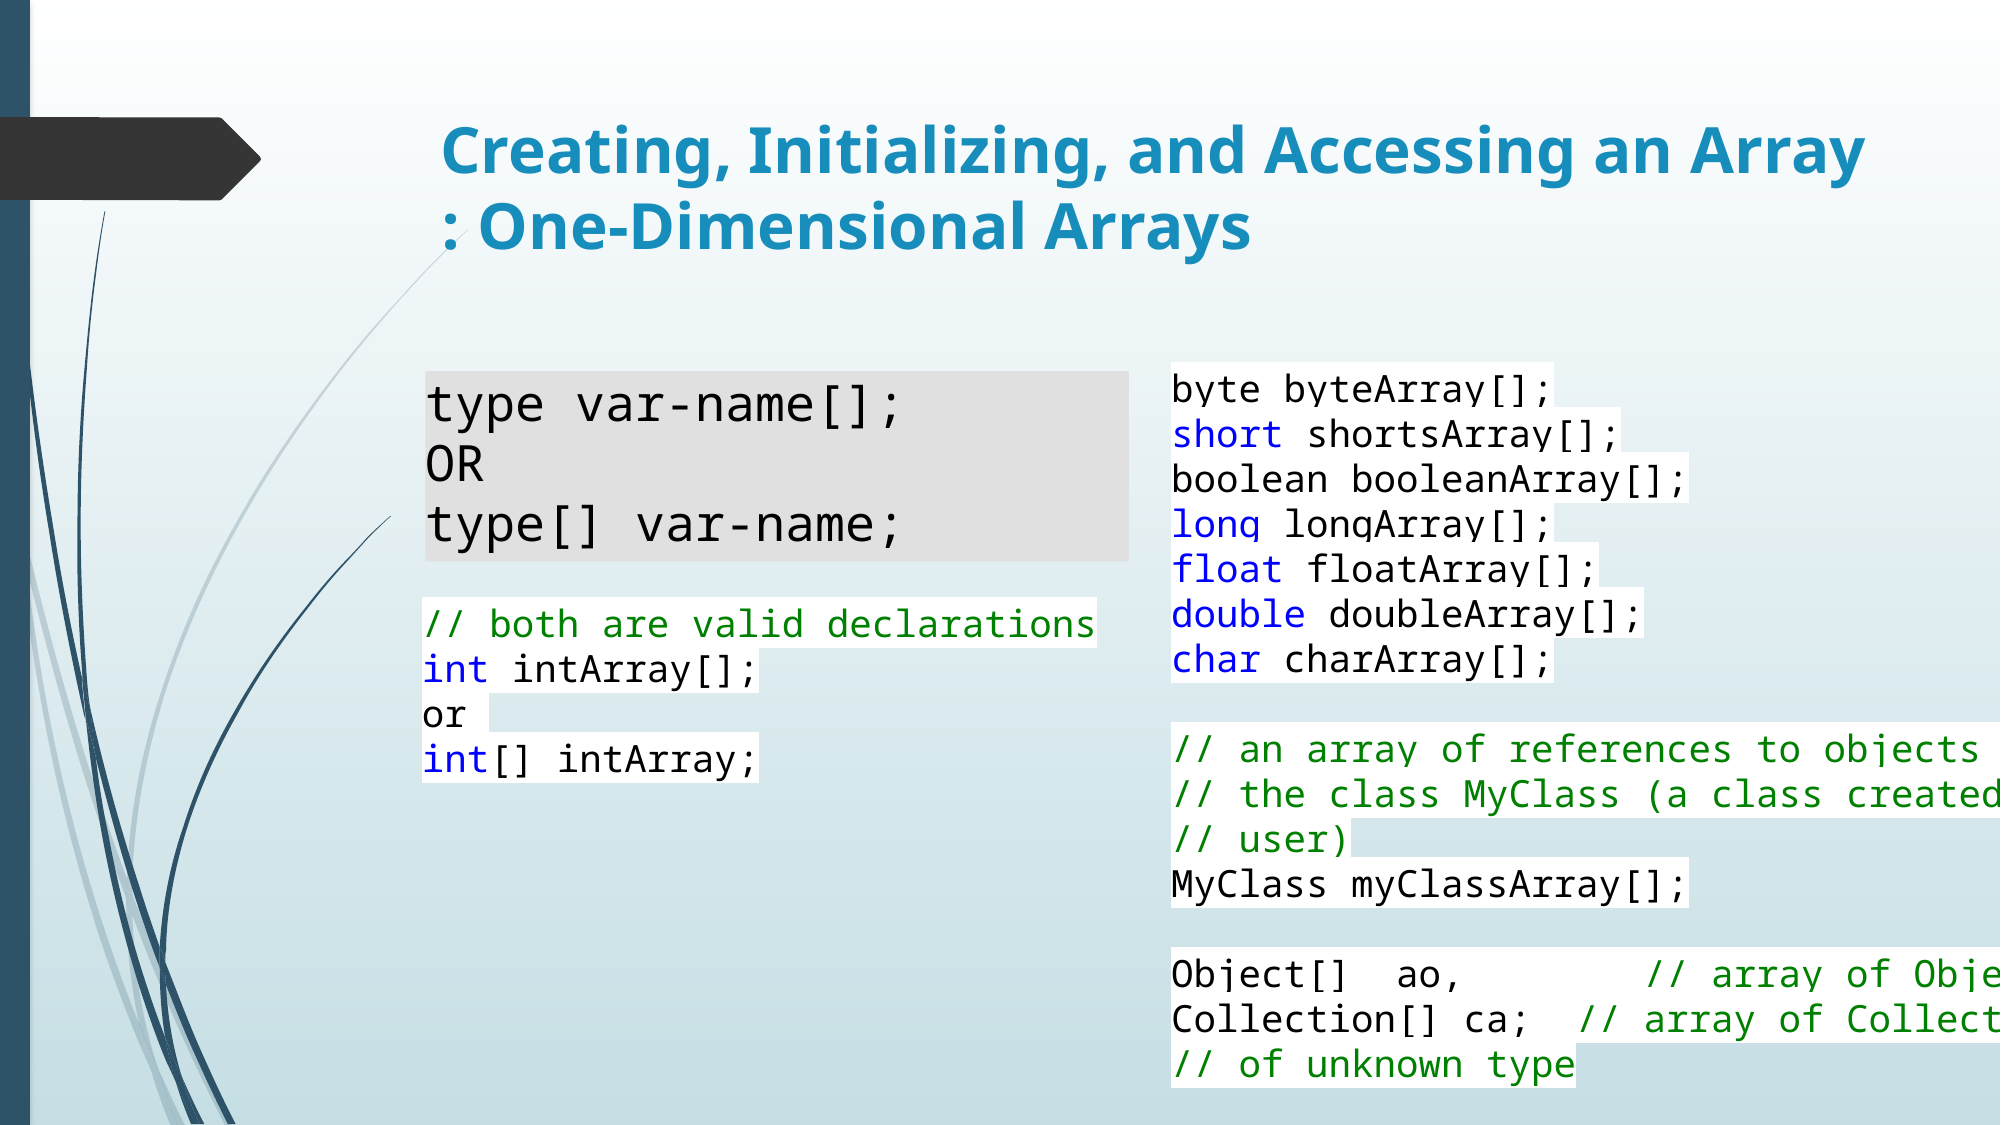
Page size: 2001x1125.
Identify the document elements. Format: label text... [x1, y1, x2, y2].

text_box type var-name[]; OR type[] var-name; [425, 371, 1129, 562]
text_box // both are valid declarations int intArray[]; or int[] intArray; [407, 592, 1156, 787]
text_box byte byteArray[]; short shortsArray[]; boolean booleanArray[]; long longArray[]; float floatArray[]; double doubleArray[]; char charArray[]; // an array of references to objects of // the class MyClass (a class created by // user) MyClass myClassArray[]; Object[] ao, // array of Object Collection[] ca; // array of Collection // of unknown type [1156, 312, 2000, 1093]
title Creating, Initializing, and Accessing an Array One-Dimensional Arrays : [425, 102, 1888, 313]
